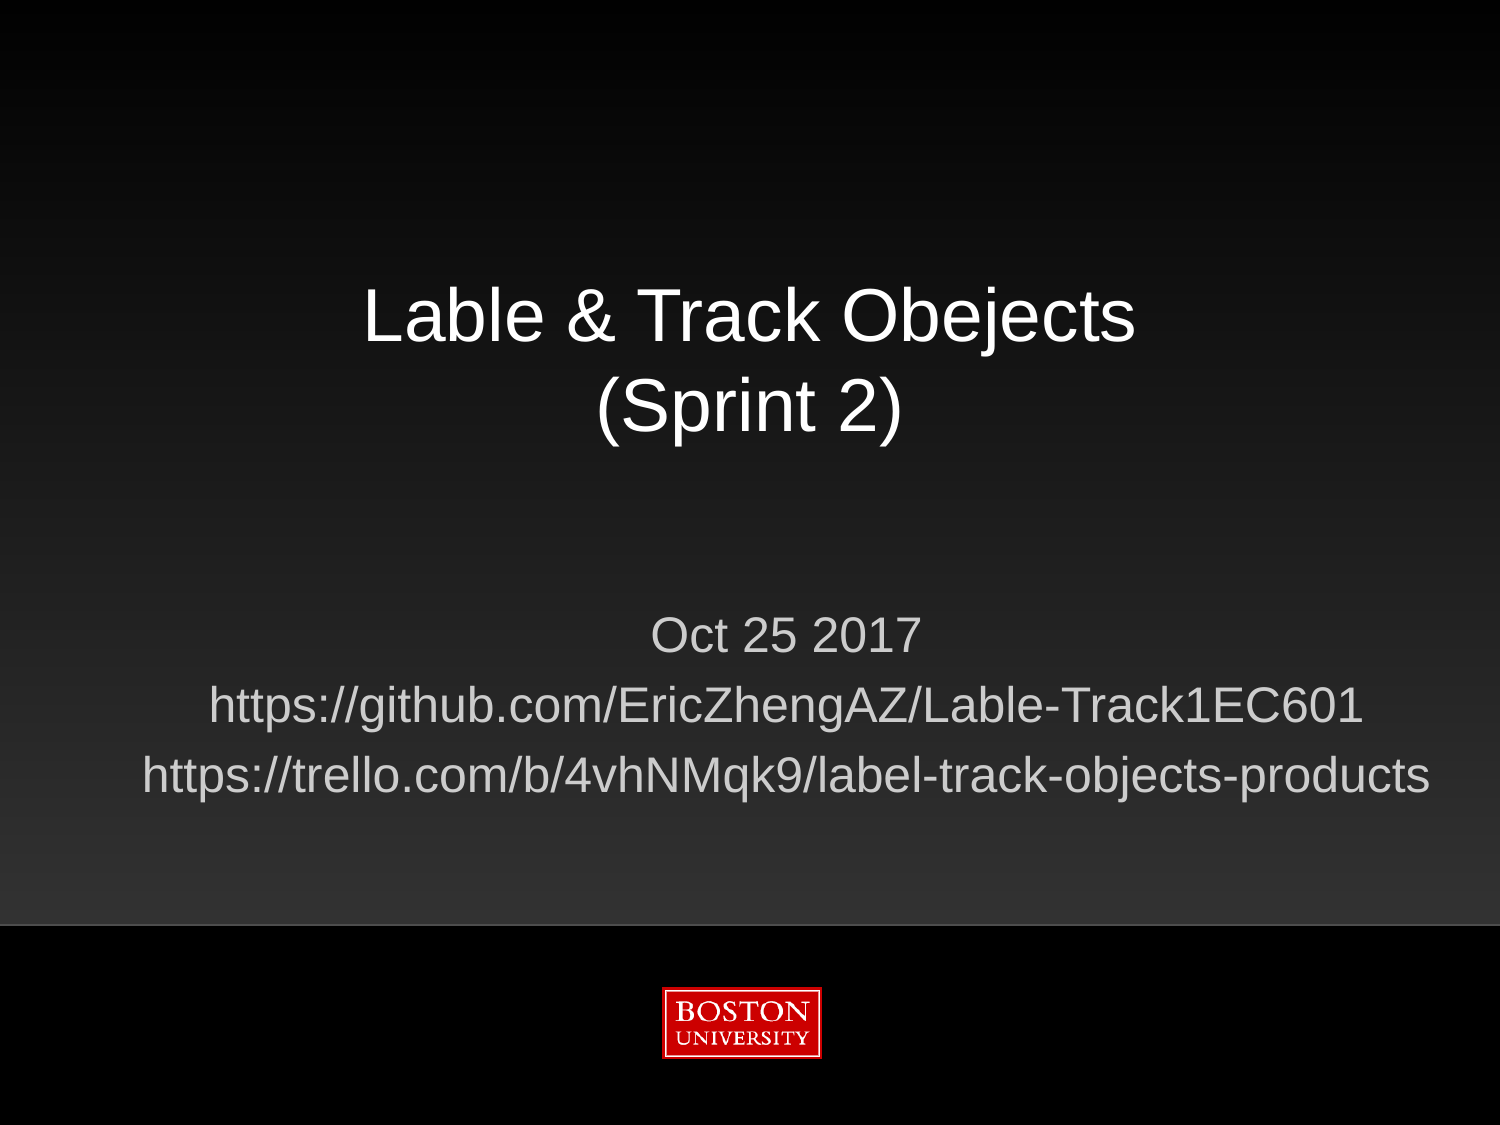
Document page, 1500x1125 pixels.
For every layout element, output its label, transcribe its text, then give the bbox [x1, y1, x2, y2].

subtitle Oct 25 2017 https://github.com/EricZhengAZ/Lable-Track1EC601 https://trello.com/b/4vhNMqk9/label-track-objects-products [112, 525, 1461, 813]
picture [662, 987, 822, 1059]
title Lable & Track Obejects (Sprint 2) [112, 262, 1388, 450]
